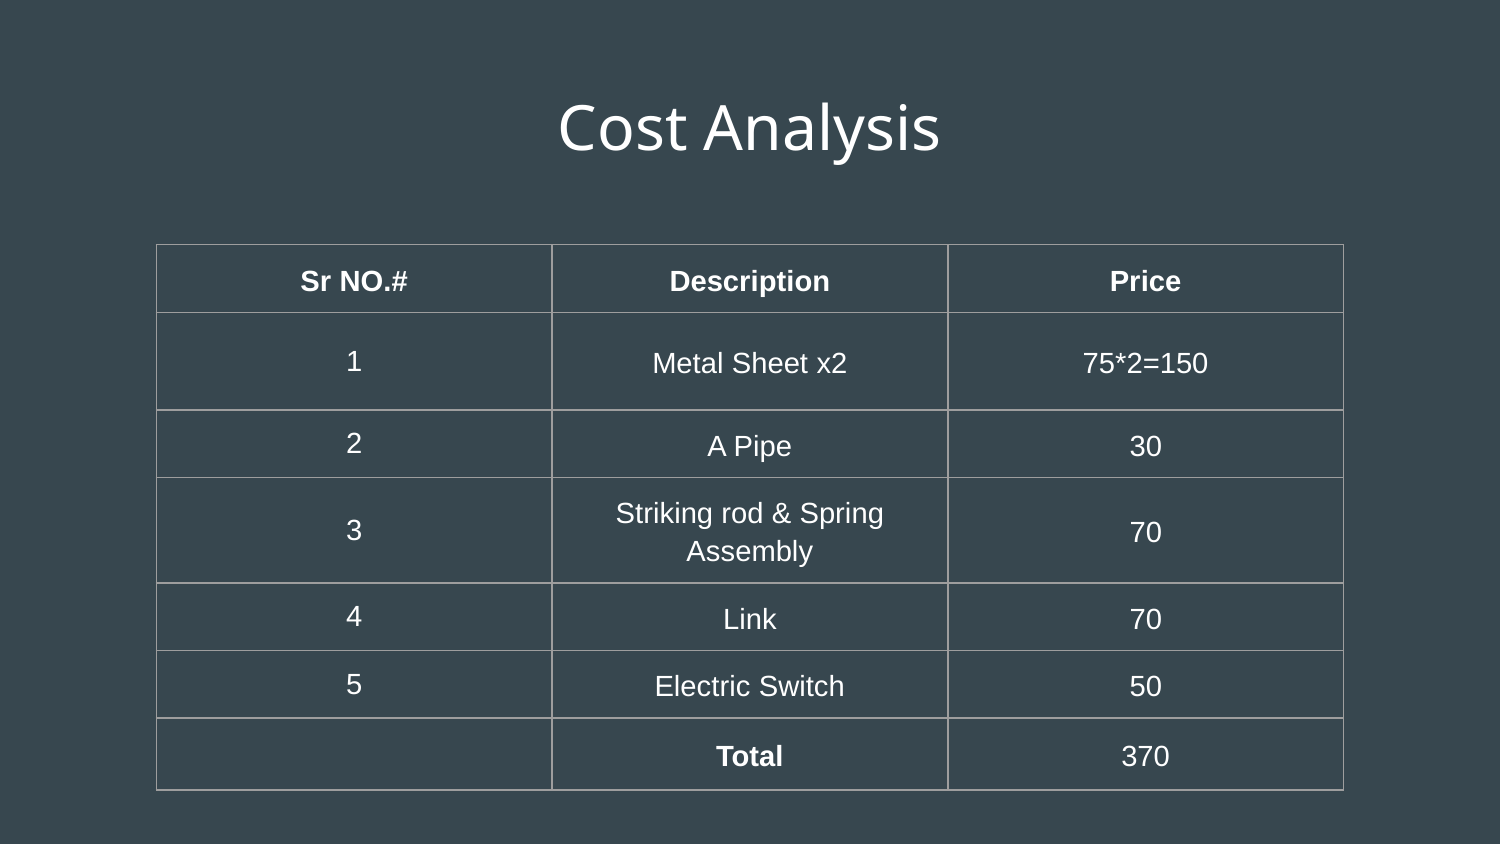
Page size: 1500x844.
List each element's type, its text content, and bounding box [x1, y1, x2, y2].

table_cell Striking rod & Spring Assembly [553, 478, 947, 582]
table_cell [157, 719, 551, 789]
table_cell 75*2=150 [949, 313, 1343, 409]
table_cell 3 [157, 478, 551, 582]
title Cost Analysis [51, 72, 1449, 167]
table_cell 1 [157, 313, 551, 409]
table_cell A Pipe [553, 411, 947, 477]
table_cell 70 [949, 584, 1343, 650]
table_cell Metal Sheet x2 [553, 313, 947, 409]
table_header Sr NO.# [157, 245, 551, 312]
table_cell 5 [157, 651, 551, 717]
table_cell Link [553, 584, 947, 650]
table_cell Electric Switch [553, 651, 947, 717]
table_cell 30 [949, 411, 1343, 477]
table_cell 2 [157, 411, 551, 477]
table_cell 370 [949, 719, 1343, 789]
table_header Price [949, 245, 1343, 312]
table_header Description [553, 245, 947, 312]
table_cell 70 [949, 478, 1343, 582]
table_cell 4 [157, 584, 551, 650]
table_cell Total [553, 719, 947, 789]
table_cell 50 [949, 651, 1343, 717]
